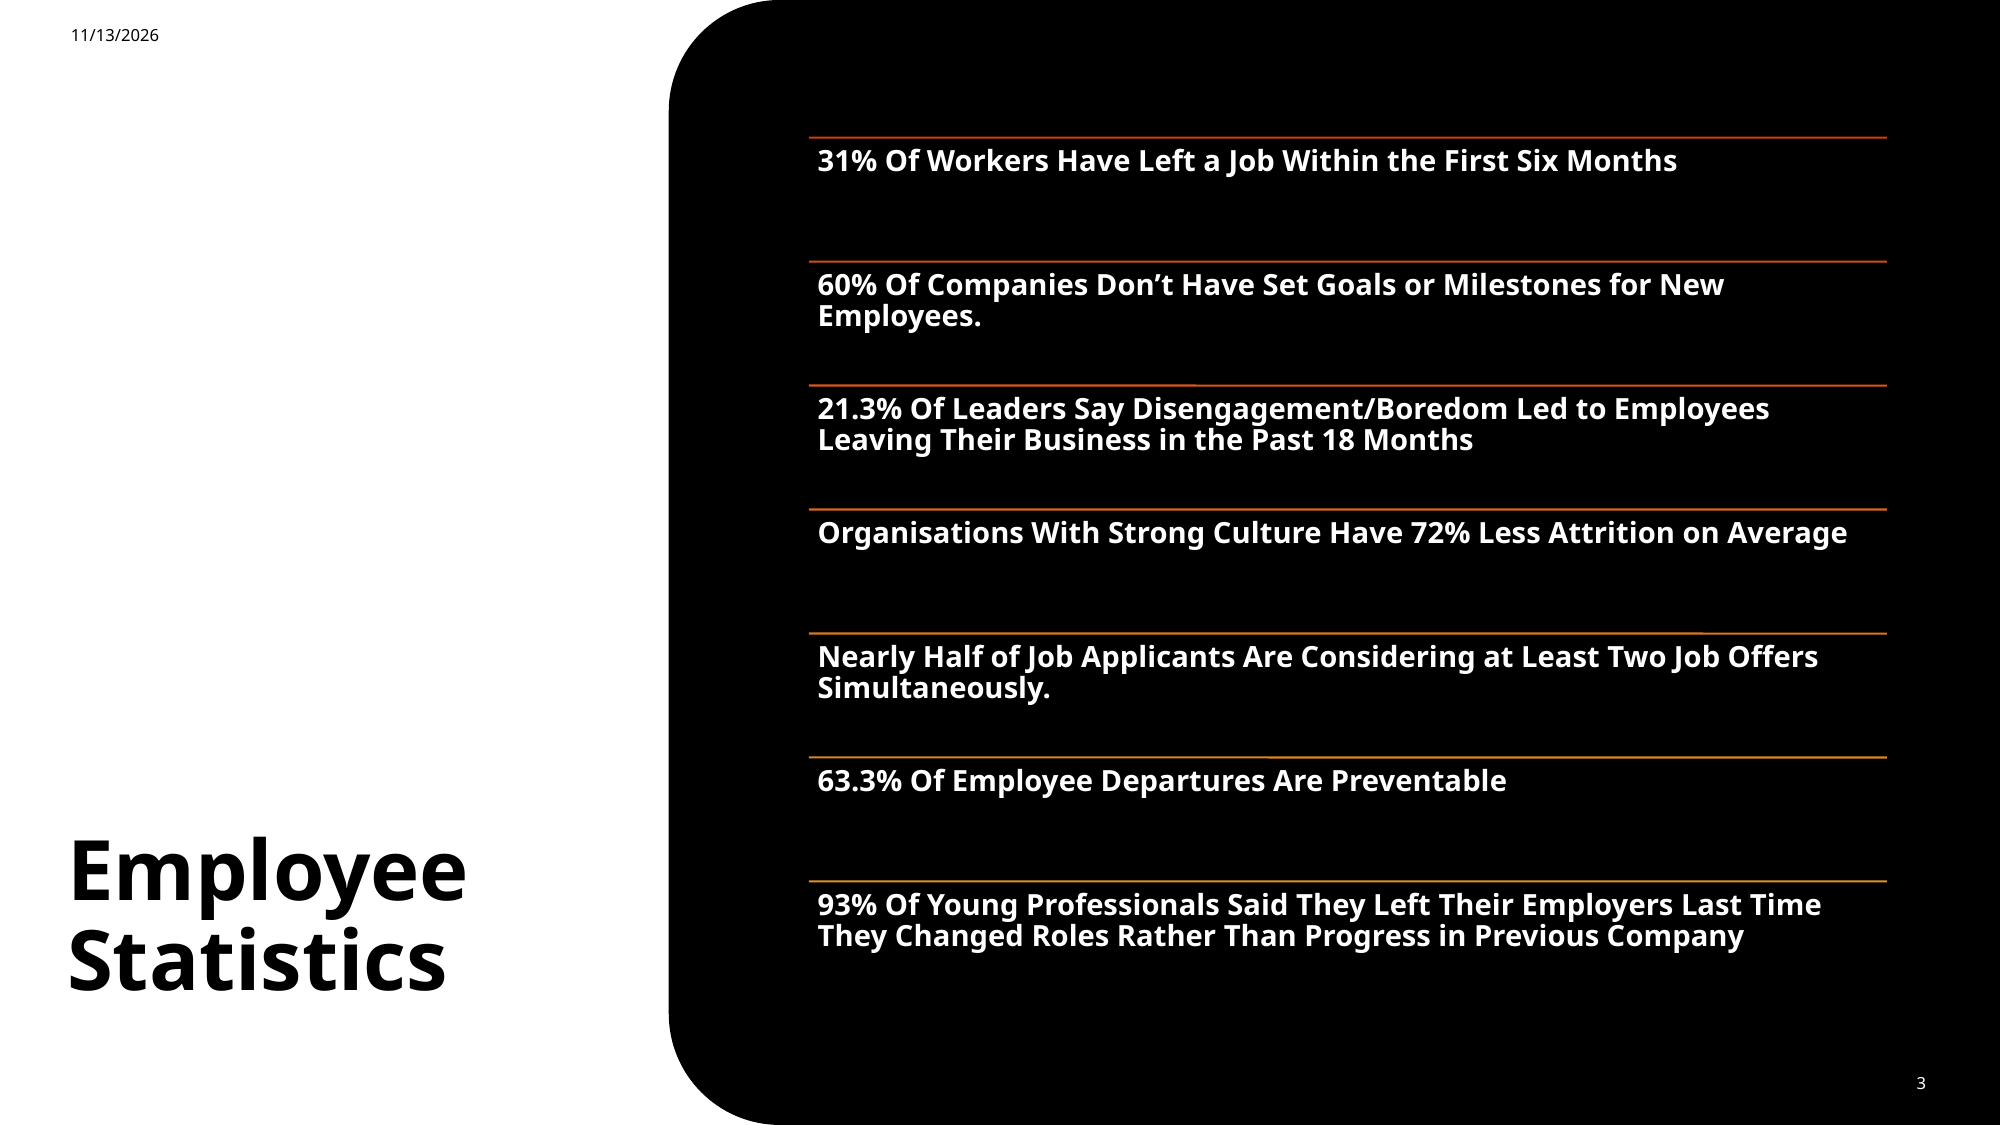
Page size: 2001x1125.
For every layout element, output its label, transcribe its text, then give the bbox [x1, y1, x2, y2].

title Employee Statistics [52, 135, 582, 1016]
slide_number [55, 10, 506, 63]
slide_number 3 [1870, 1054, 1942, 1114]
text_box [667, 0, 2000, 1125]
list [808, 137, 1887, 1006]
text_box [0, 0, 759, 1125]
